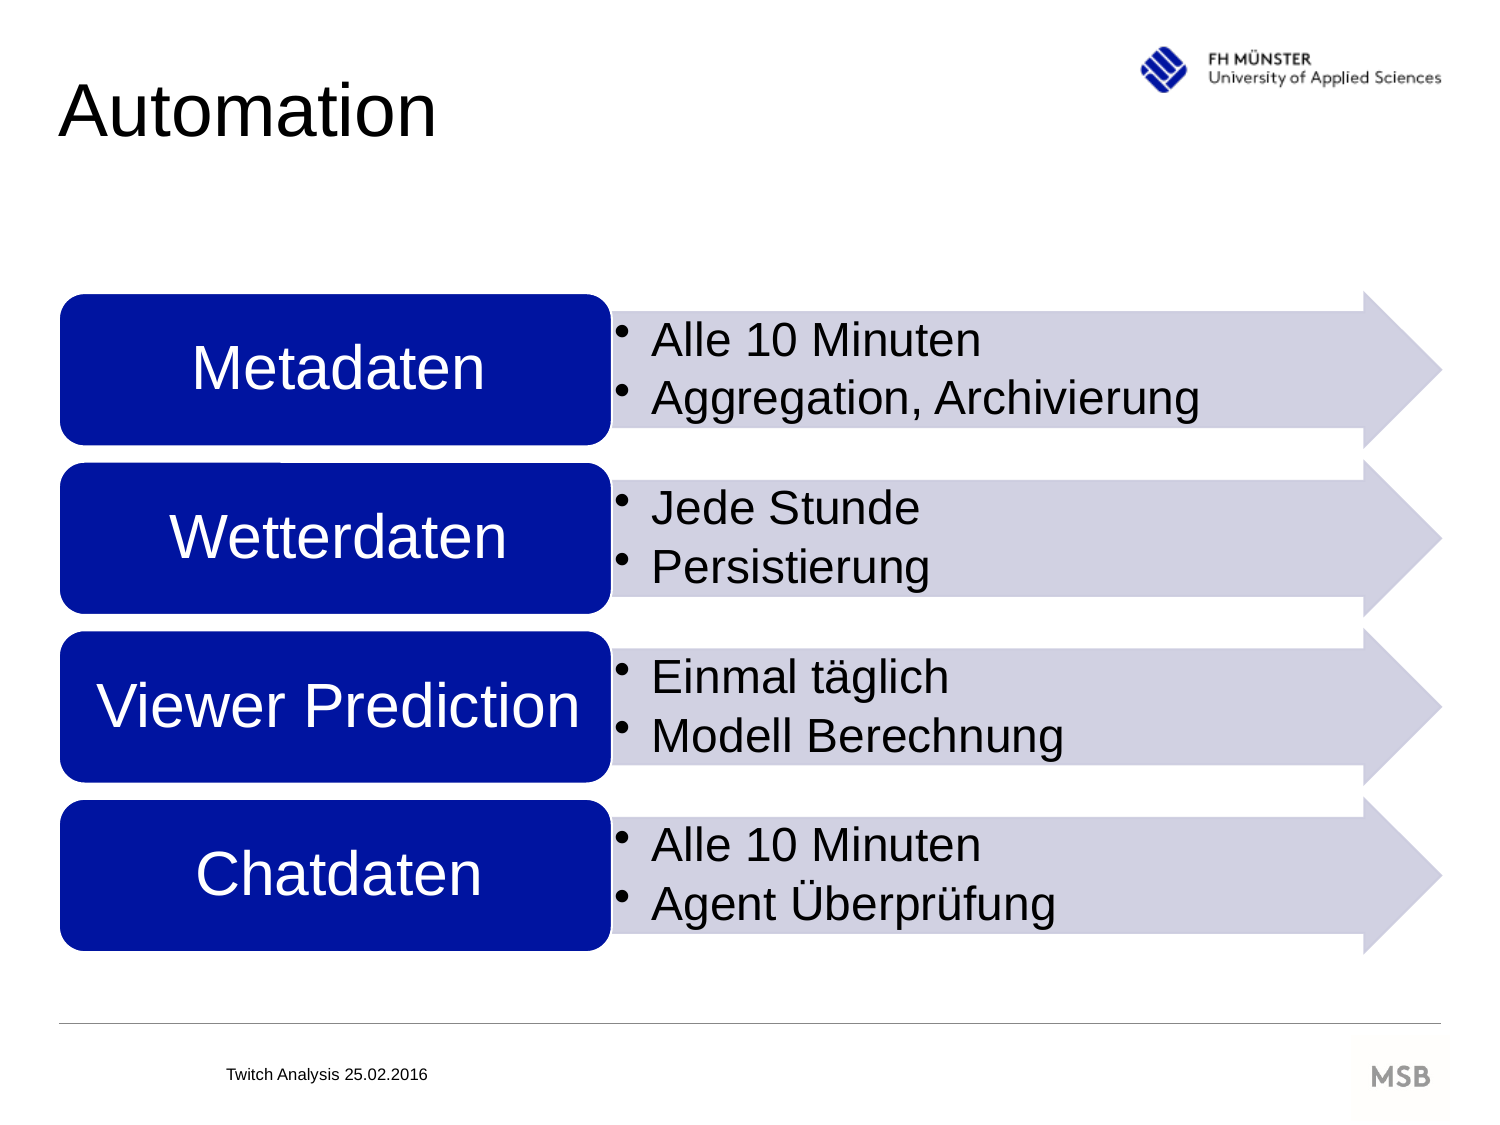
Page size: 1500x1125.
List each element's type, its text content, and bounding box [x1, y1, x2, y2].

title Automation [58, 61, 1105, 155]
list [58, 292, 1442, 953]
picture [1351, 1035, 1450, 1121]
footer Twitch Analysis 25.02.2016 [226, 1035, 1341, 1085]
